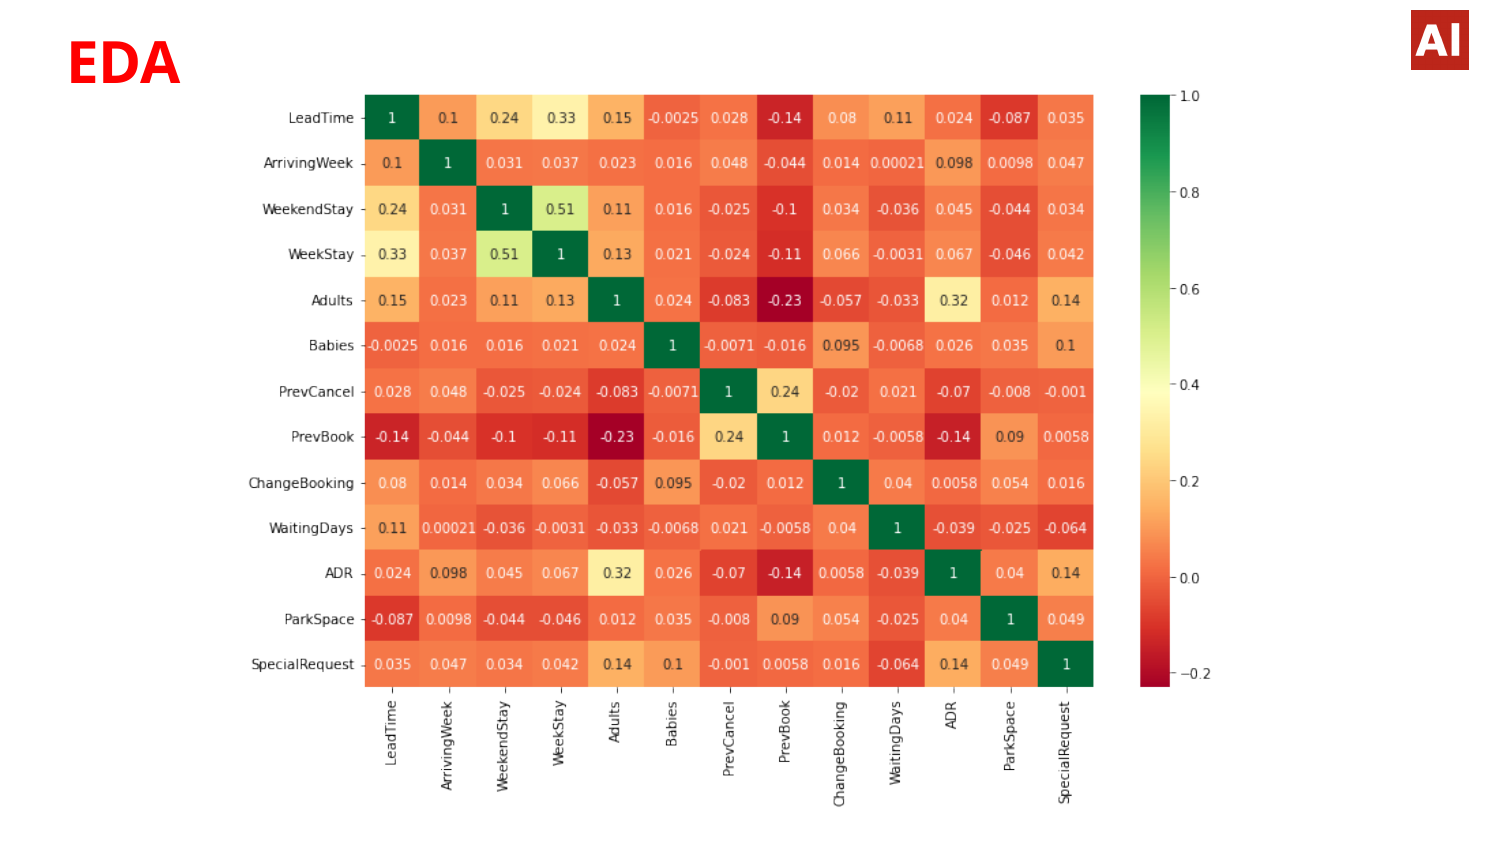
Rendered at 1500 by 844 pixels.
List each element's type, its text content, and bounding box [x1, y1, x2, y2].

title EDA [51, 15, 1449, 110]
picture [1411, 10, 1469, 70]
picture [237, 80, 1222, 815]
